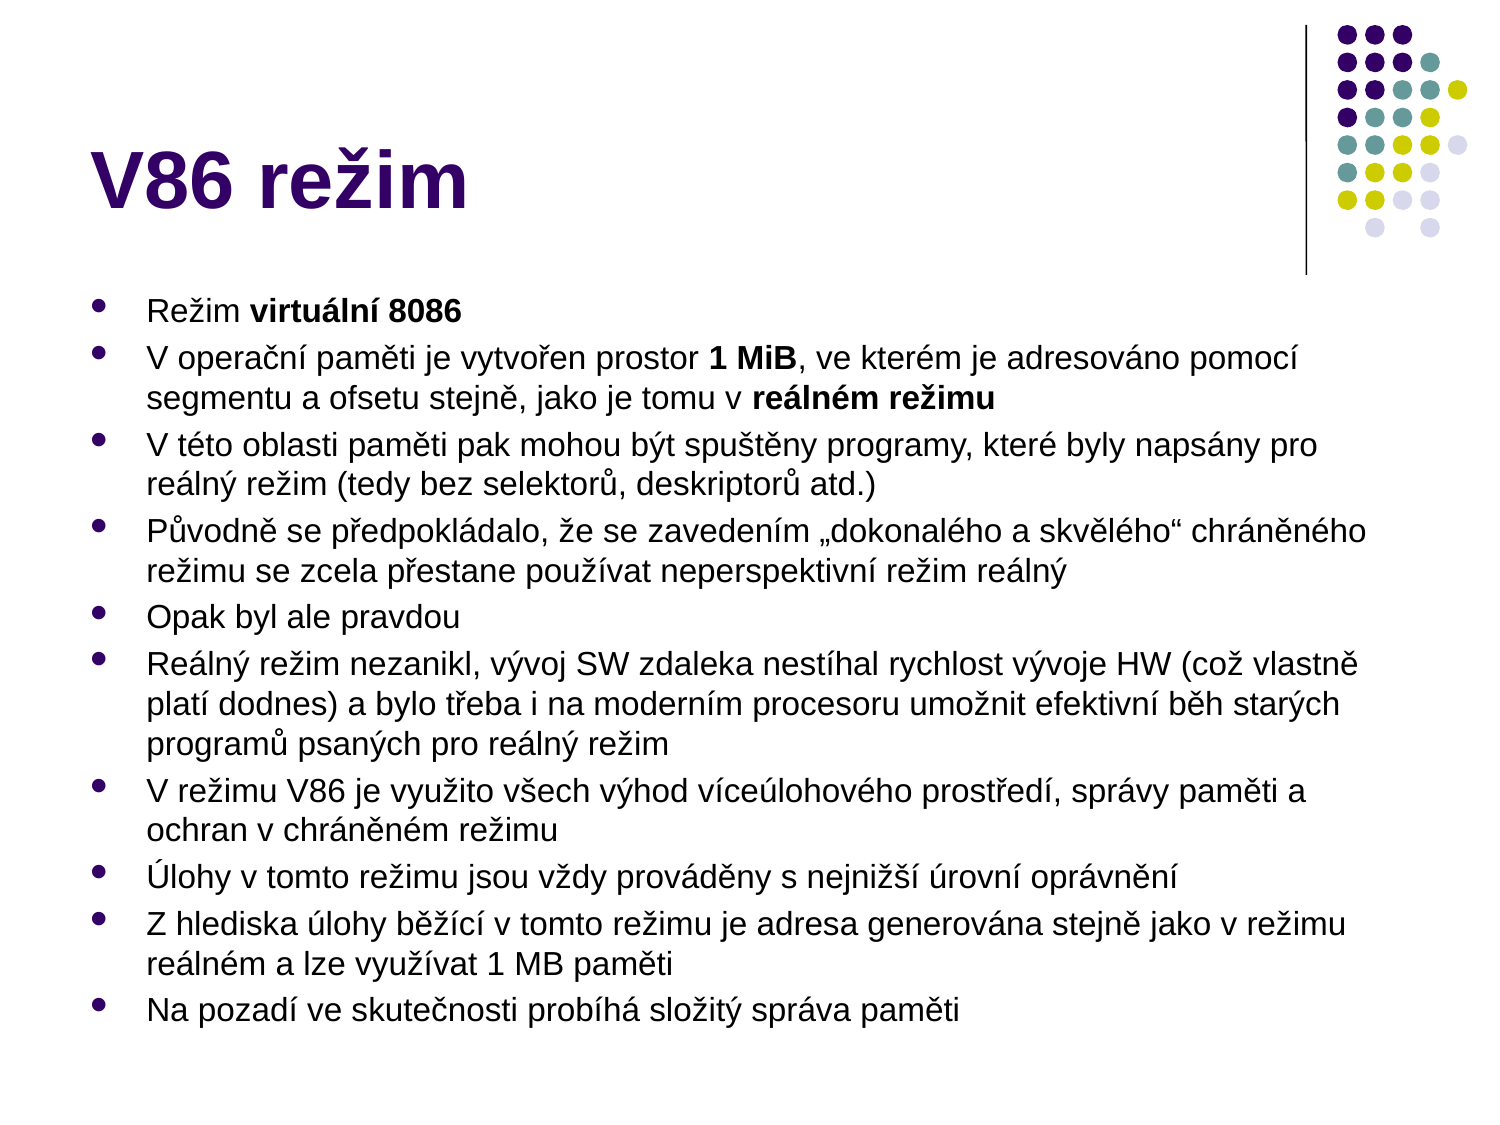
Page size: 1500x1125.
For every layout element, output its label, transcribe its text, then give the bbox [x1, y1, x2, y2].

list Režim virtuální 8086 V operační paměti je vytvořen prostor 1 MiB, ve kterém je adresováno pomocí segmentu a ofsetu stejně, jako je tomu v reálném režimu V této oblasti paměti pak mohou být spuštěny programy, které byly napsány pro reálný režim (tedy bez selektorů, deskriptorů atd.) Původně se předpokládalo, že se zavedením „dokonalého a skvělého“ chráněného režimu se zcela přestane používat neperspektivní režim reálný Opak byl ale pravdou Reálný režim nezanikl, vývoj SW zdaleka nestíhal rychlost vývoje HW (což vlastně platí dodnes) a bylo třeba i na moderním procesoru umožnit efektivní běh starých programů psaných pro reálný režim V režimu V86 je využito všech výhod víceúlohového prostředí, správy paměti a ochran v chráněném režimu Úlohy v tomto režimu jsou vždy prováděny s nejnižší úrovní oprávnění Z hlediska úlohy běžící v tomto režimu je adresa generována stejně jako v režimu reálném a lze využívat 1 MB paměti Na pozadí ve skutečnosti probíhá složitý správa paměti [75, 282, 1425, 1083]
title V86 režim [75, 20, 1313, 233]
